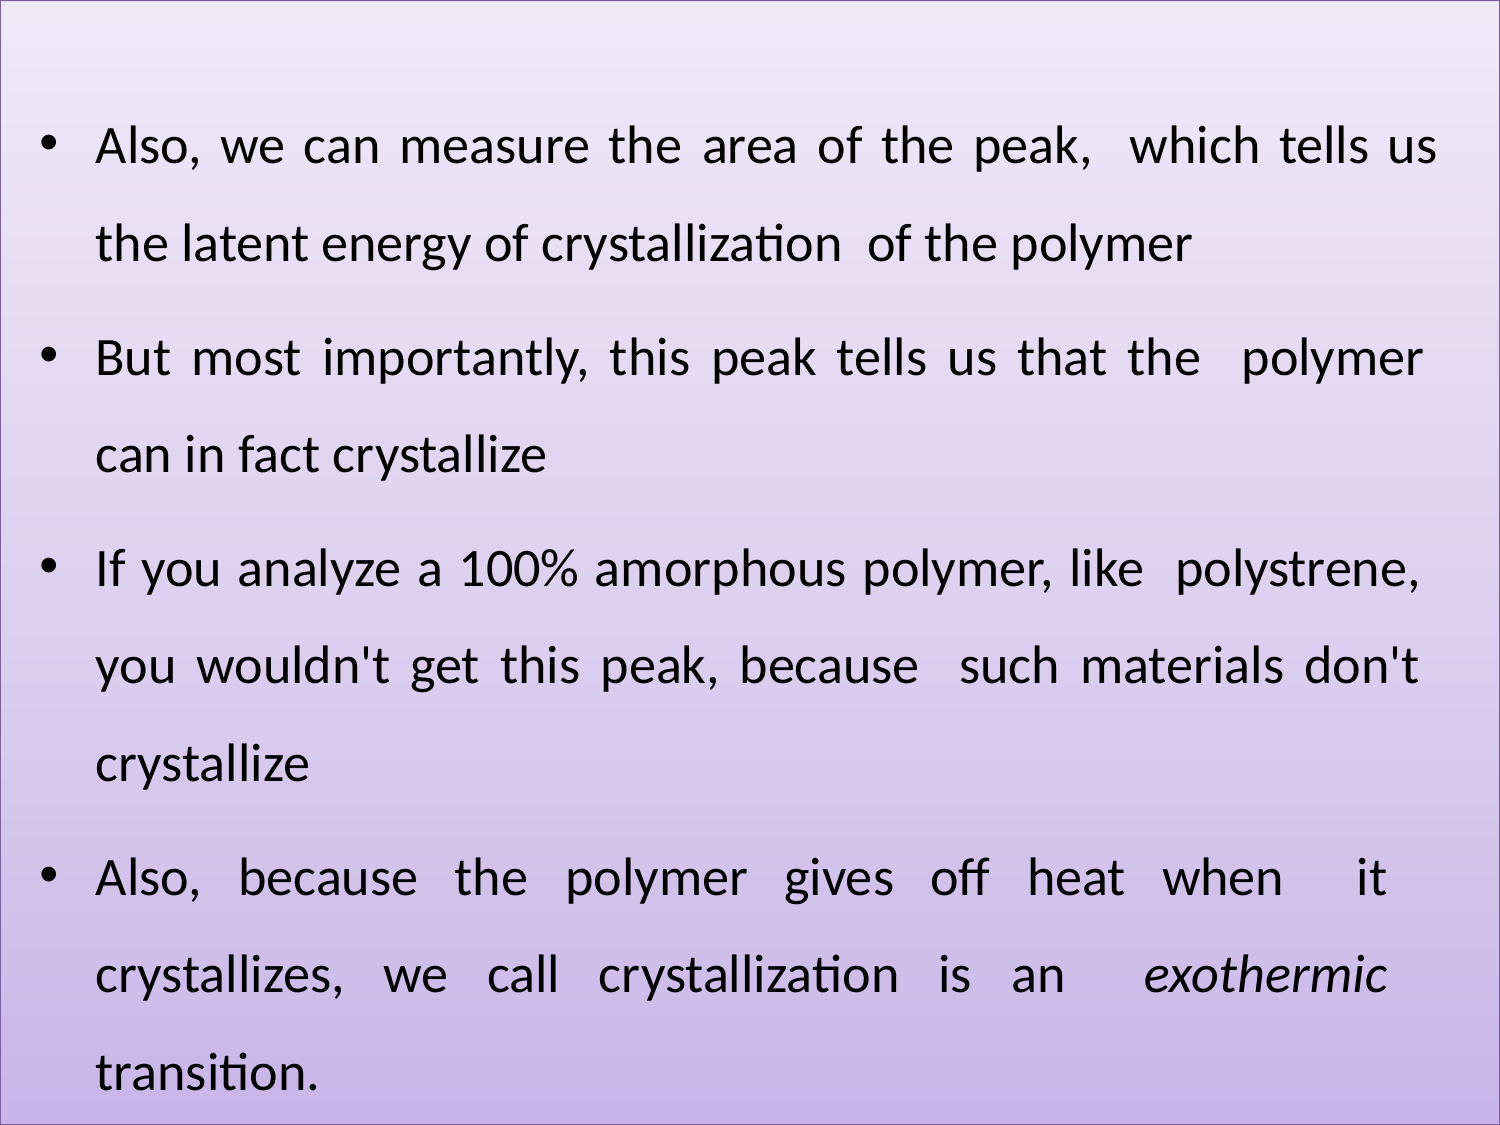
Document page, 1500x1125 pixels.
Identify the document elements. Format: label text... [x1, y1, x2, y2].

picture [1, 1, 1499, 1124]
text_box Also, we can measure the area of the peak, which tells us the latent energy of crystallization of the polymer But most importantly, this peak tells us that the polymer can in fact crystallize If you analyze a 100% amorphous polymer, like polystrene, you wouldn't get this peak, because such materials don't crystallize Also, because the polymer gives off heat when it crystallizes, we call crystallization is an exothermic transition. [37, 75, 1440, 1102]
